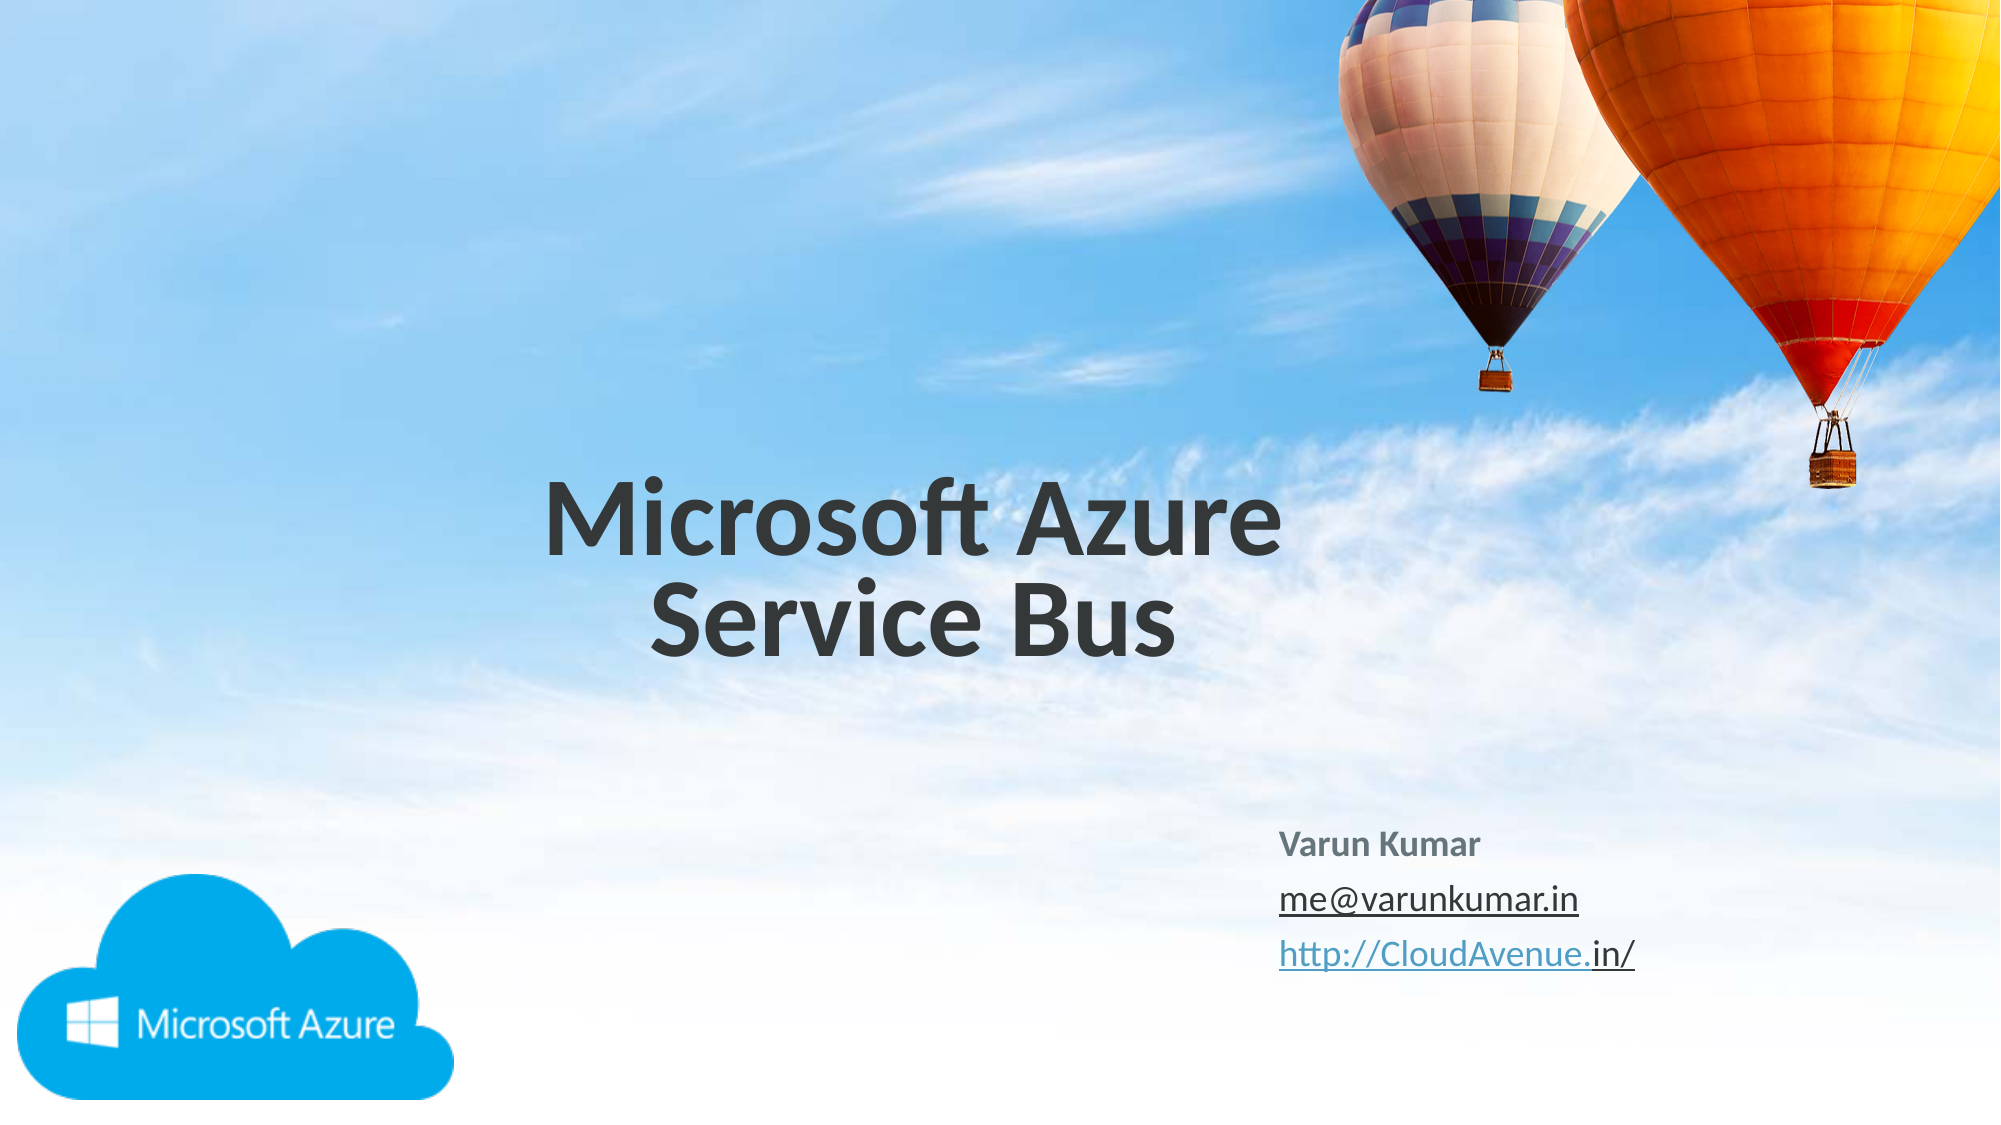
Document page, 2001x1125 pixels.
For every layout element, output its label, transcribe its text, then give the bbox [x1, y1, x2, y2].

title Microsoft Azure Service Bus [377, 417, 1451, 734]
picture [0, 0, 2000, 1125]
subtitle Varun Kumar me@varunkumar.in http://CloudAvenue.in/ [1263, 822, 1896, 1125]
